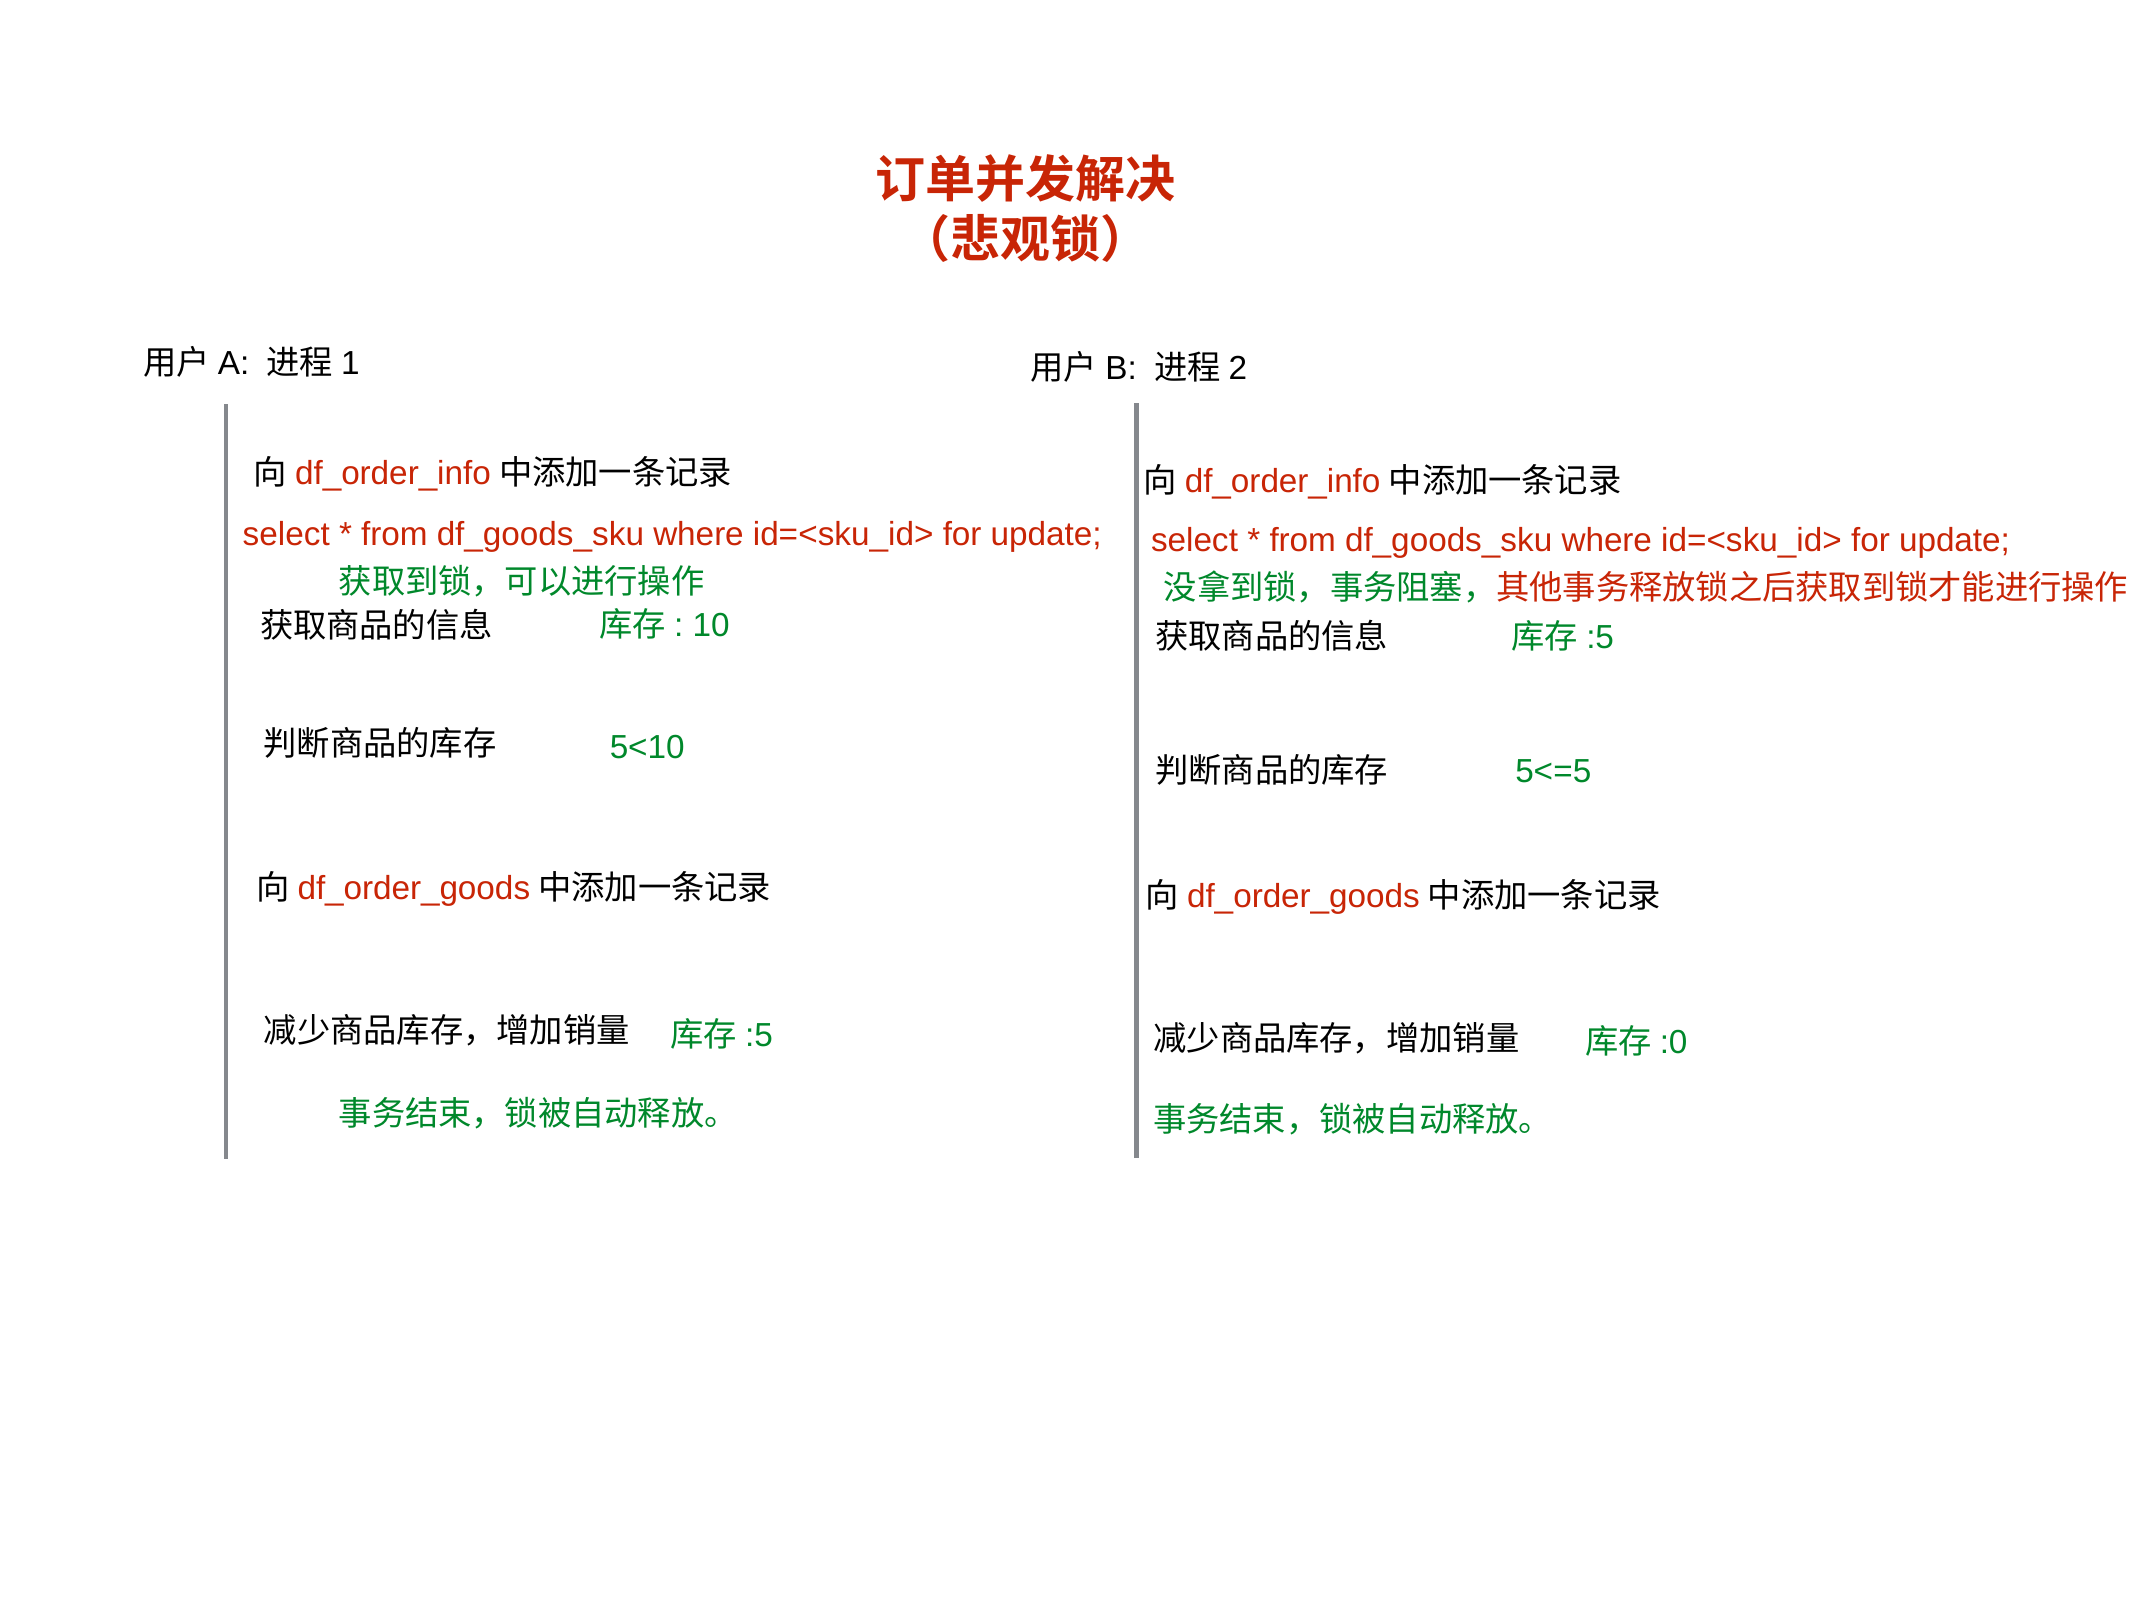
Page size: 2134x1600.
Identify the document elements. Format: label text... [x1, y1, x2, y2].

text_box 获取商品的信息 [1147, 606, 1397, 664]
text_box 事务结束，锁被自动释放。 [1144, 1089, 1561, 1147]
text_box 没拿到锁，事务阻塞，其他事务释放锁之后获取到锁才能进行操作 [1155, 557, 2134, 614]
text_box 向df_order_goods中添加一条记录 [247, 857, 780, 914]
text_box 判断商品的库存 [1147, 740, 1397, 797]
text_box 向df_order_info中添加一条记录 [1135, 450, 1630, 508]
text_box 事务结束，锁被自动释放。 [330, 1084, 747, 1141]
text_box 减少商品库存，增加销量 [255, 1001, 639, 1058]
text_box 判断商品的库存 [255, 713, 505, 771]
text_box 订单并发解决 （悲观锁） [867, 138, 1185, 276]
text_box 获取商品的信息 [251, 595, 502, 653]
text_box select * from df_goods_sku where id=<sku_id> for update; [1142, 509, 2020, 566]
text_box 库存:0 [1577, 1012, 1696, 1069]
text_box 5<10 [601, 716, 694, 774]
text_box 向df_order_info中添加一条记录 [245, 442, 741, 500]
text_box select * from df_goods_sku where id=<sku_id> for update; [234, 503, 1112, 561]
text_box 向df_order_goods中添加一条记录 [1137, 865, 1669, 922]
text_box 用户A: 进程1 [135, 333, 368, 390]
text_box 5<=5 [1507, 740, 1600, 797]
text_box 库存:5 [1503, 614, 1623, 664]
text_box 获取到锁，可以进行操作 [330, 551, 714, 609]
text_box 库存: 10 [591, 594, 738, 652]
text_box 减少商品库存，增加销量 [1145, 1009, 1528, 1066]
text_box 用户B: 进程2 [1022, 337, 1256, 395]
text_box 库存:5 [662, 1004, 782, 1062]
